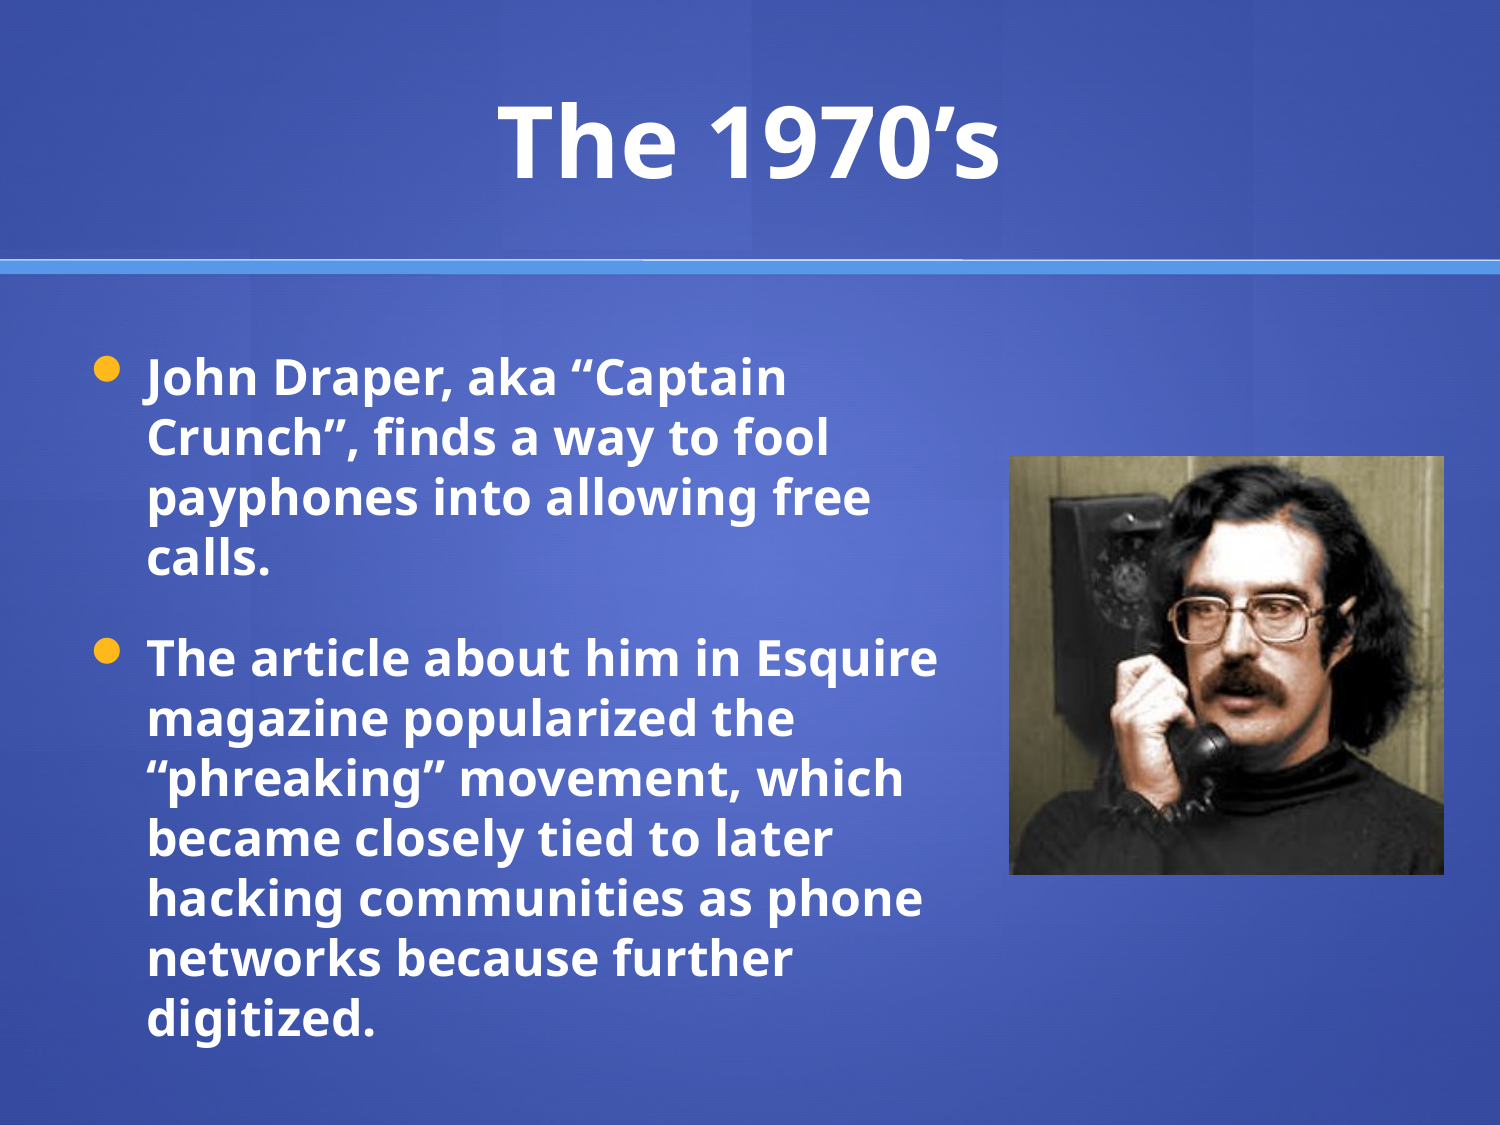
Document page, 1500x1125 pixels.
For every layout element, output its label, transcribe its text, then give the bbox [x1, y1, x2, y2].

title The 1970’s [75, 45, 1425, 233]
picture [1008, 455, 1445, 876]
list John Draper, aka “Captain Crunch”, finds a way to fool payphones into allowing free calls. The article about him in Esquire magazine popularized the “phreaking” movement, which became closely tied to later hacking communities as phone networks because further digitized. [75, 337, 998, 988]
